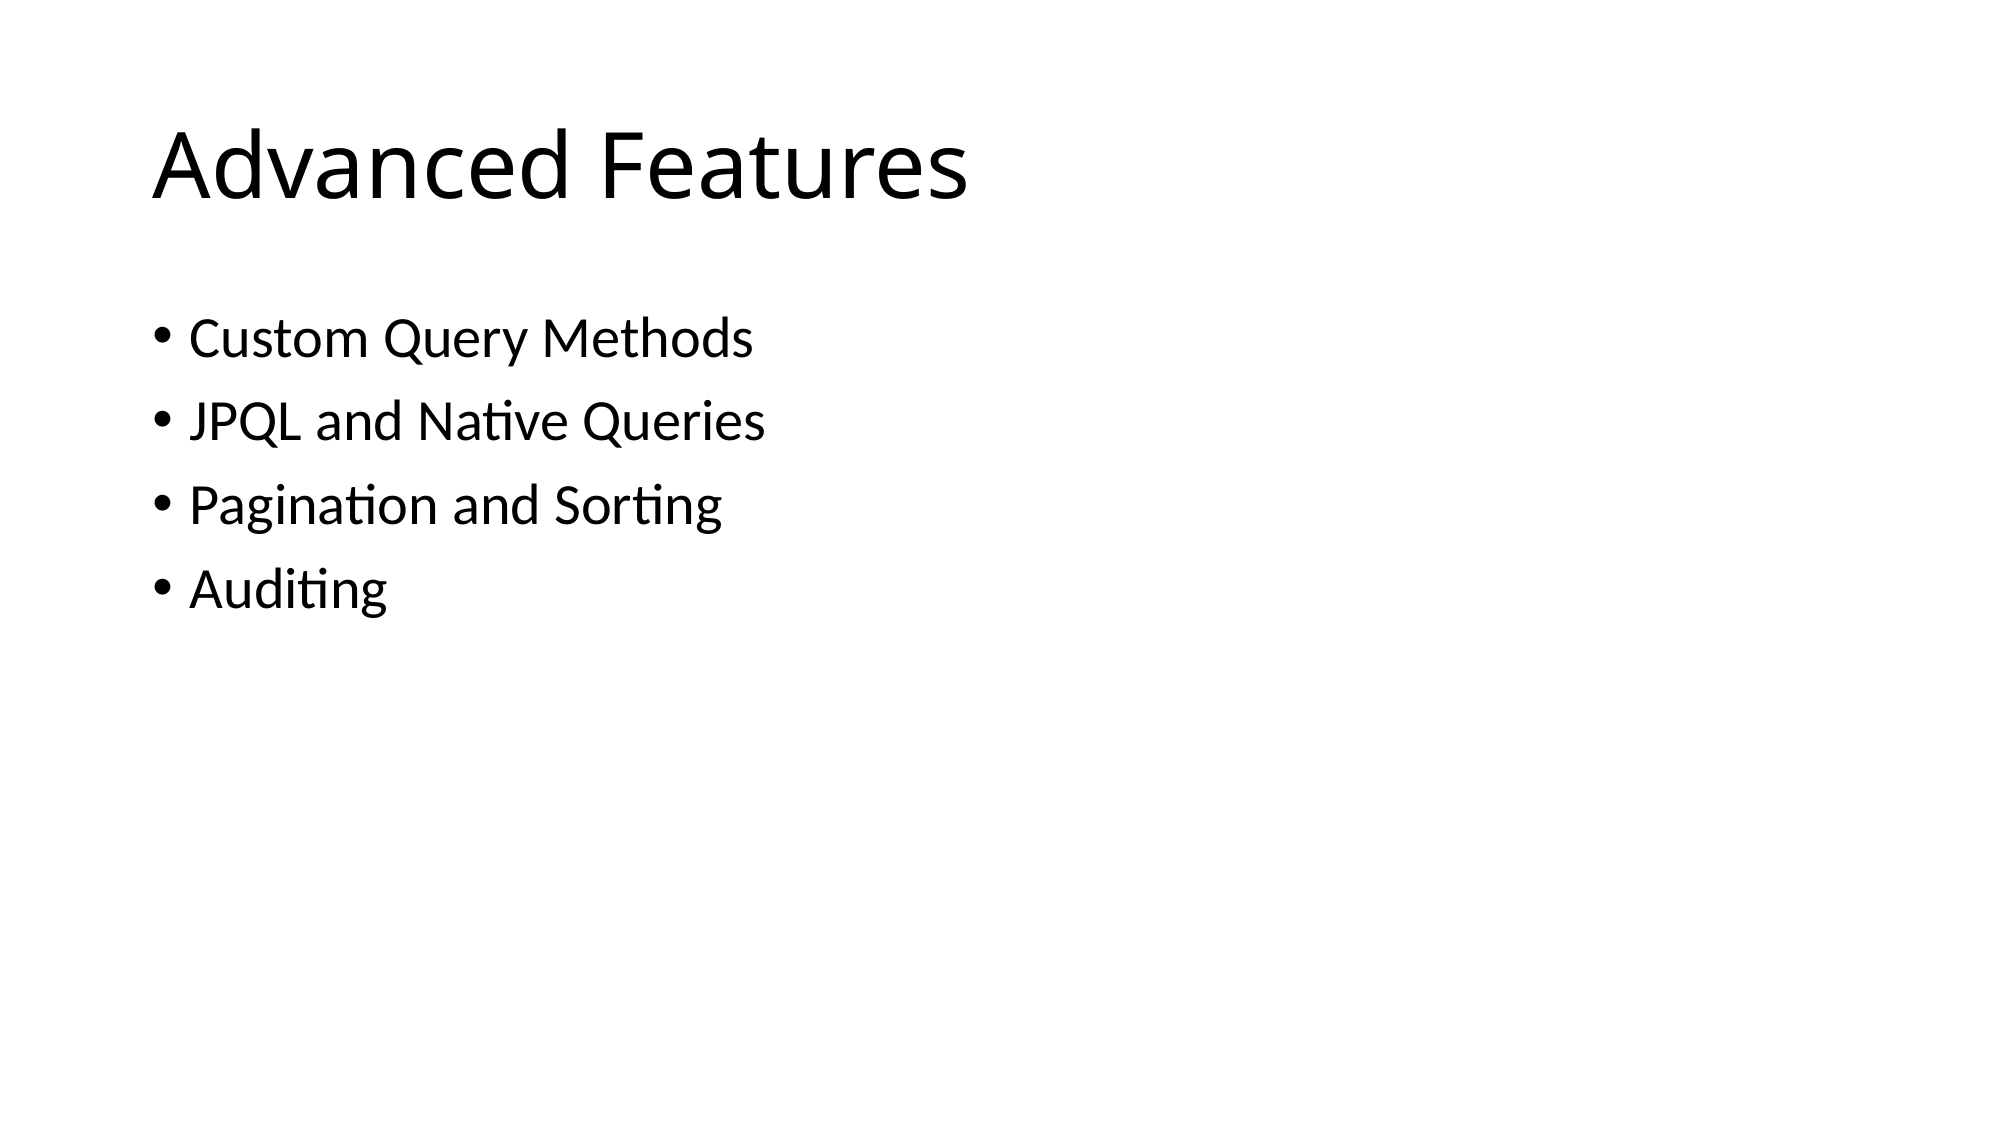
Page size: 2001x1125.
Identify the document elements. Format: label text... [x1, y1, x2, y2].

list Custom Query Methods JPQL and Native Queries Pagination and Sorting Auditing [137, 299, 1863, 1014]
title Advanced Features [137, 59, 1863, 278]
